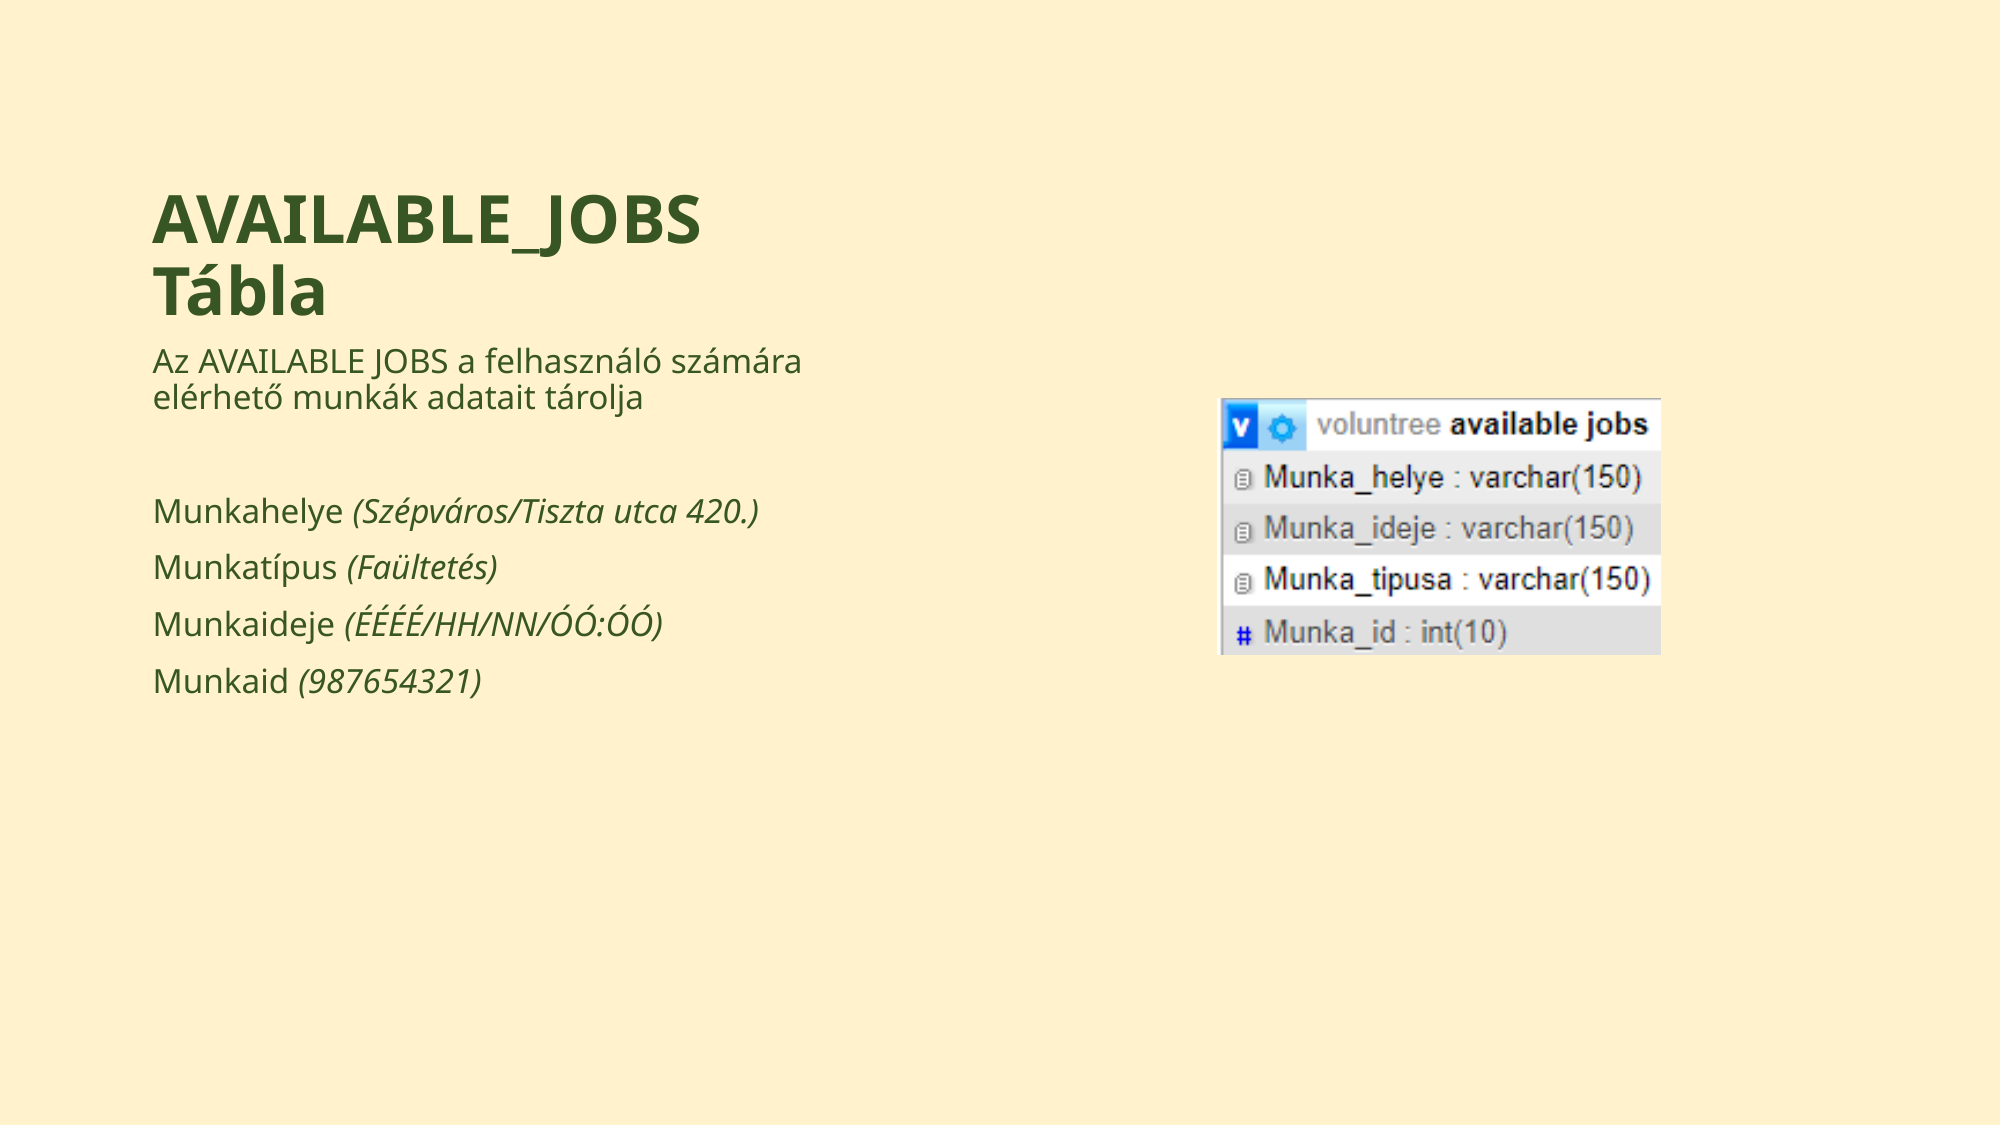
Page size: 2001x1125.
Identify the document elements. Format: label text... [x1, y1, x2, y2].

picture [1217, 398, 1661, 655]
list Az AVAILABLE JOBS a felhasználó számára elérhető munkák adatait tárolja Munkahelye (Szépváros/Tiszta utca 420.) Munkatípus (Faültetés) Munkaideje (ÉÉÉÉ/HH/NN/ÓÓ:ÓÓ) Munkaid (987654321) [137, 337, 825, 963]
title AVAILABLE_JOBS Tábla [137, 75, 783, 337]
